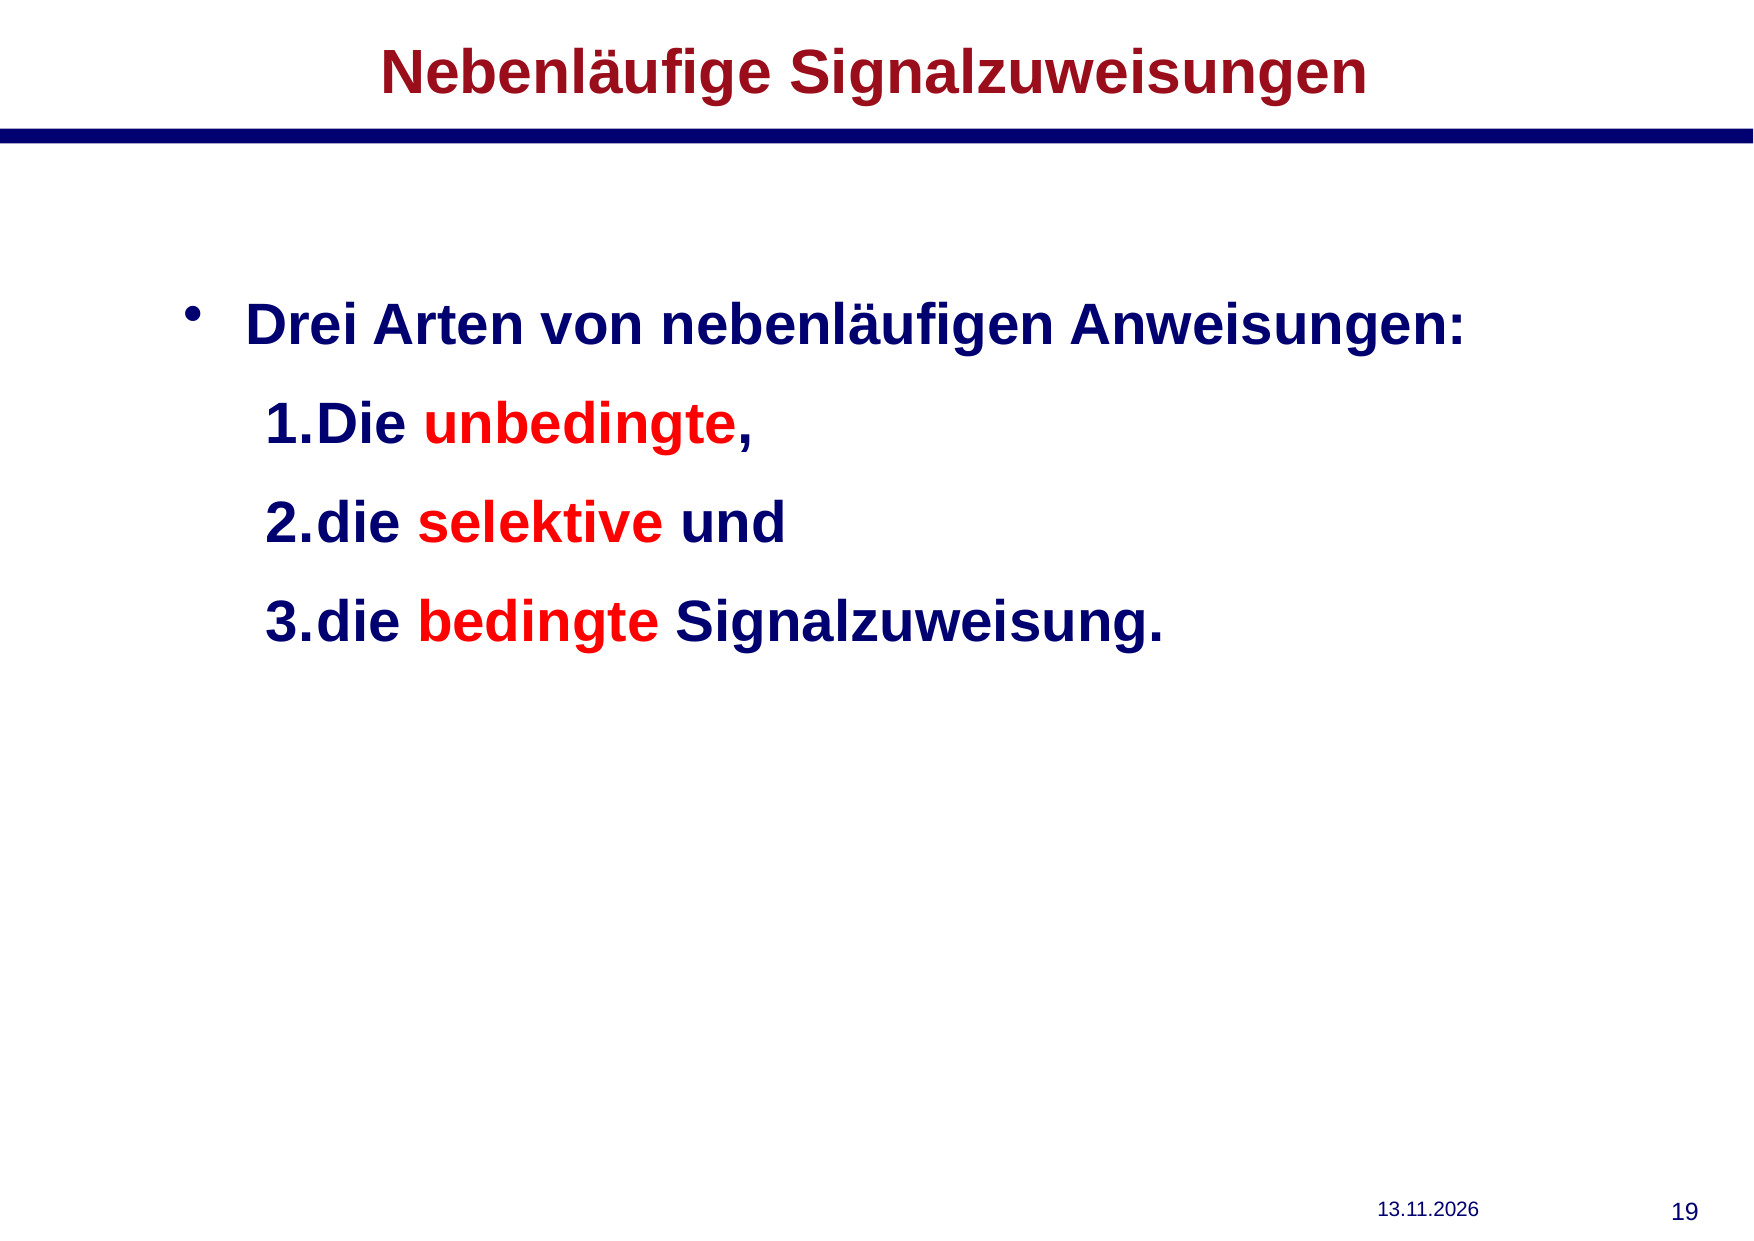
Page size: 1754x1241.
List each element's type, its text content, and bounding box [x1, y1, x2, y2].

slide_number 18 [1632, 1187, 1716, 1241]
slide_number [1360, 1187, 1608, 1241]
title Nebenläufige Signalzuweisungen [37, 17, 1713, 121]
list Drei Arten von nebenläufigen Anweisungen: Die unbedingte, die selektive und die bedingte Signalzuweisung. [167, 277, 1713, 751]
